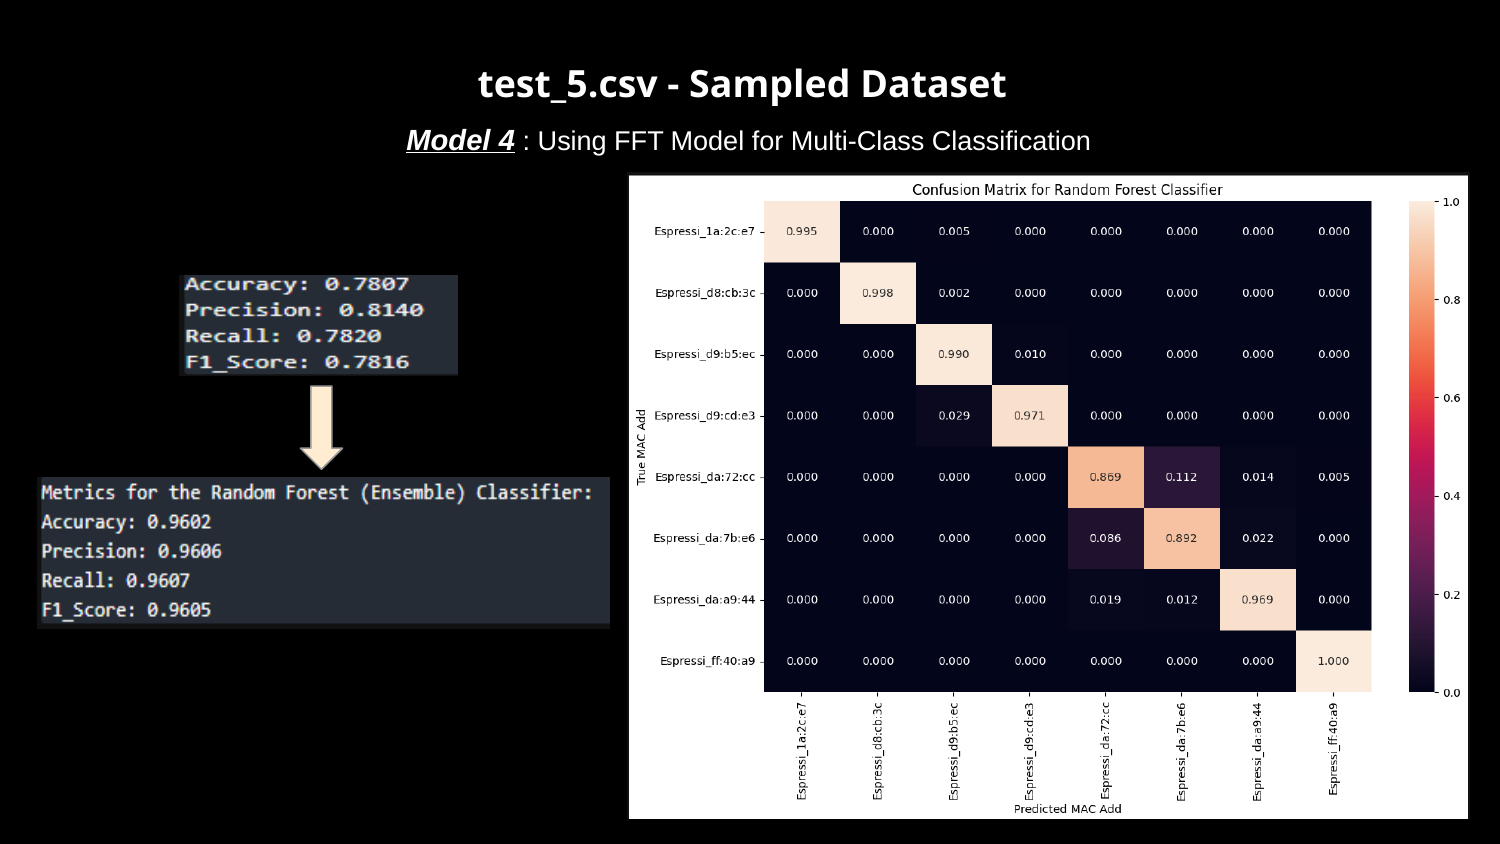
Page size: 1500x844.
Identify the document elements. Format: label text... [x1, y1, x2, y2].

picture [179, 274, 458, 376]
picture [627, 172, 1471, 819]
text_box Model 4 : Using FFT Model for Multi-Class Classification [45, 100, 1452, 233]
text_box test_5.csv - Sampled Dataset [49, 44, 1436, 100]
picture [36, 477, 611, 629]
text_box [300, 386, 343, 470]
